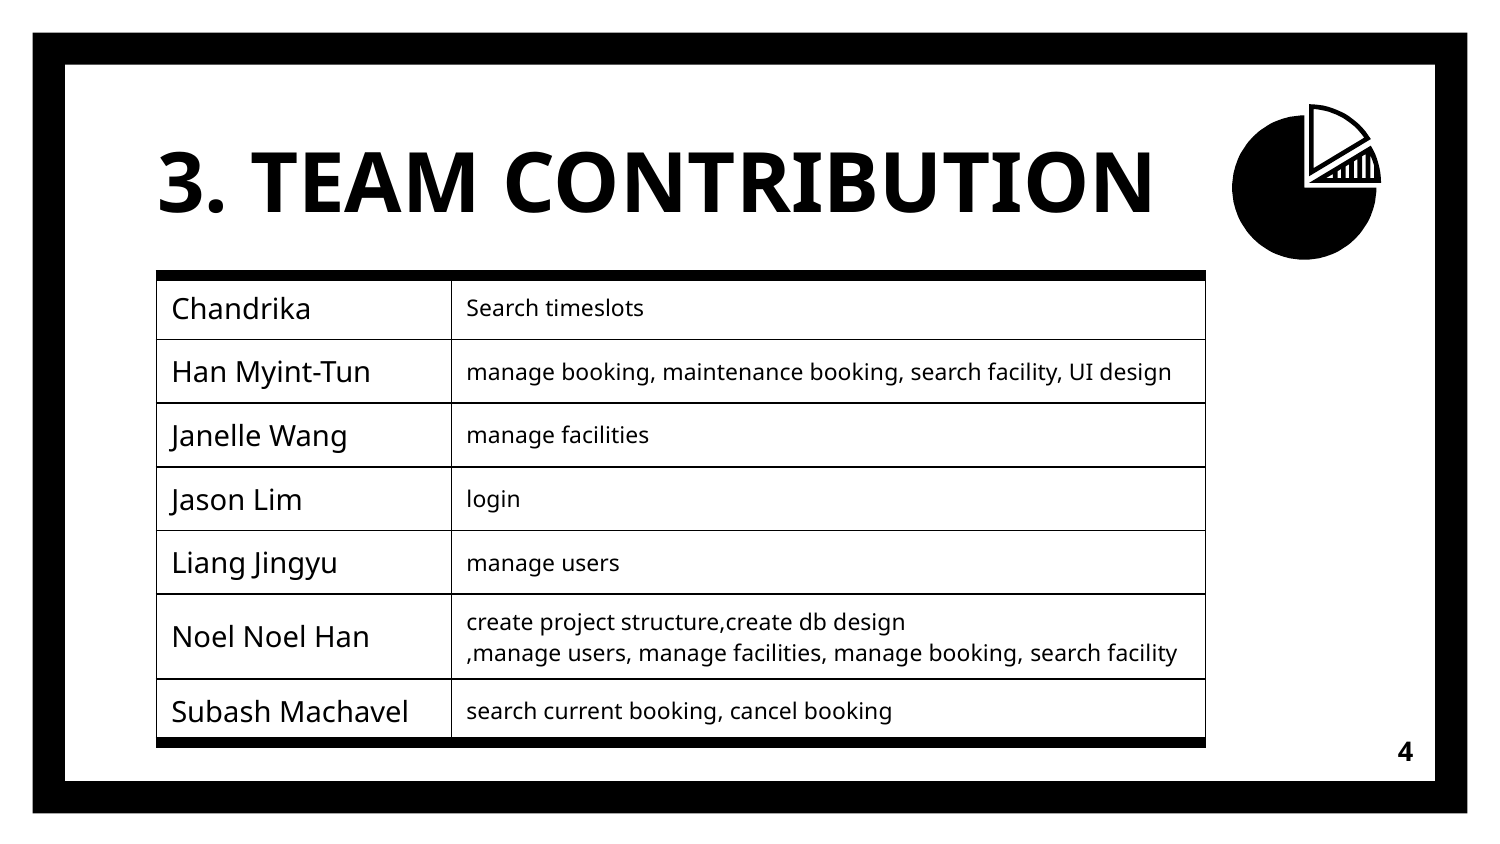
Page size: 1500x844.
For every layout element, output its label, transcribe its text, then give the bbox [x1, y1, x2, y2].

table_cell Jason Lim [157, 468, 451, 530]
table_cell create project structure,create db design ,manage users, manage facilities, manage booking, search facility [452, 595, 1205, 678]
title 3. TEAM CONTRIBUTION [142, 122, 1180, 245]
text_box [1231, 103, 1382, 260]
table_cell manage booking, maintenance booking, search facility, UI design [452, 340, 1205, 402]
slide_number ‹#› [1338, 720, 1429, 786]
table_cell Subash Machavel [157, 680, 451, 737]
table_cell Liang Jingyu [157, 531, 451, 593]
table_cell login [452, 468, 1205, 530]
table_cell Janelle Wang [157, 404, 451, 466]
table_header Chandrika [157, 281, 451, 339]
table_cell manage facilities [452, 404, 1205, 466]
table_cell manage users [452, 531, 1205, 593]
table_cell search current booking, cancel booking [452, 680, 1205, 737]
table_cell Han Myint-Tun [157, 340, 451, 402]
table_header Search timeslots [452, 281, 1205, 339]
table_cell Noel Noel Han [157, 595, 451, 678]
